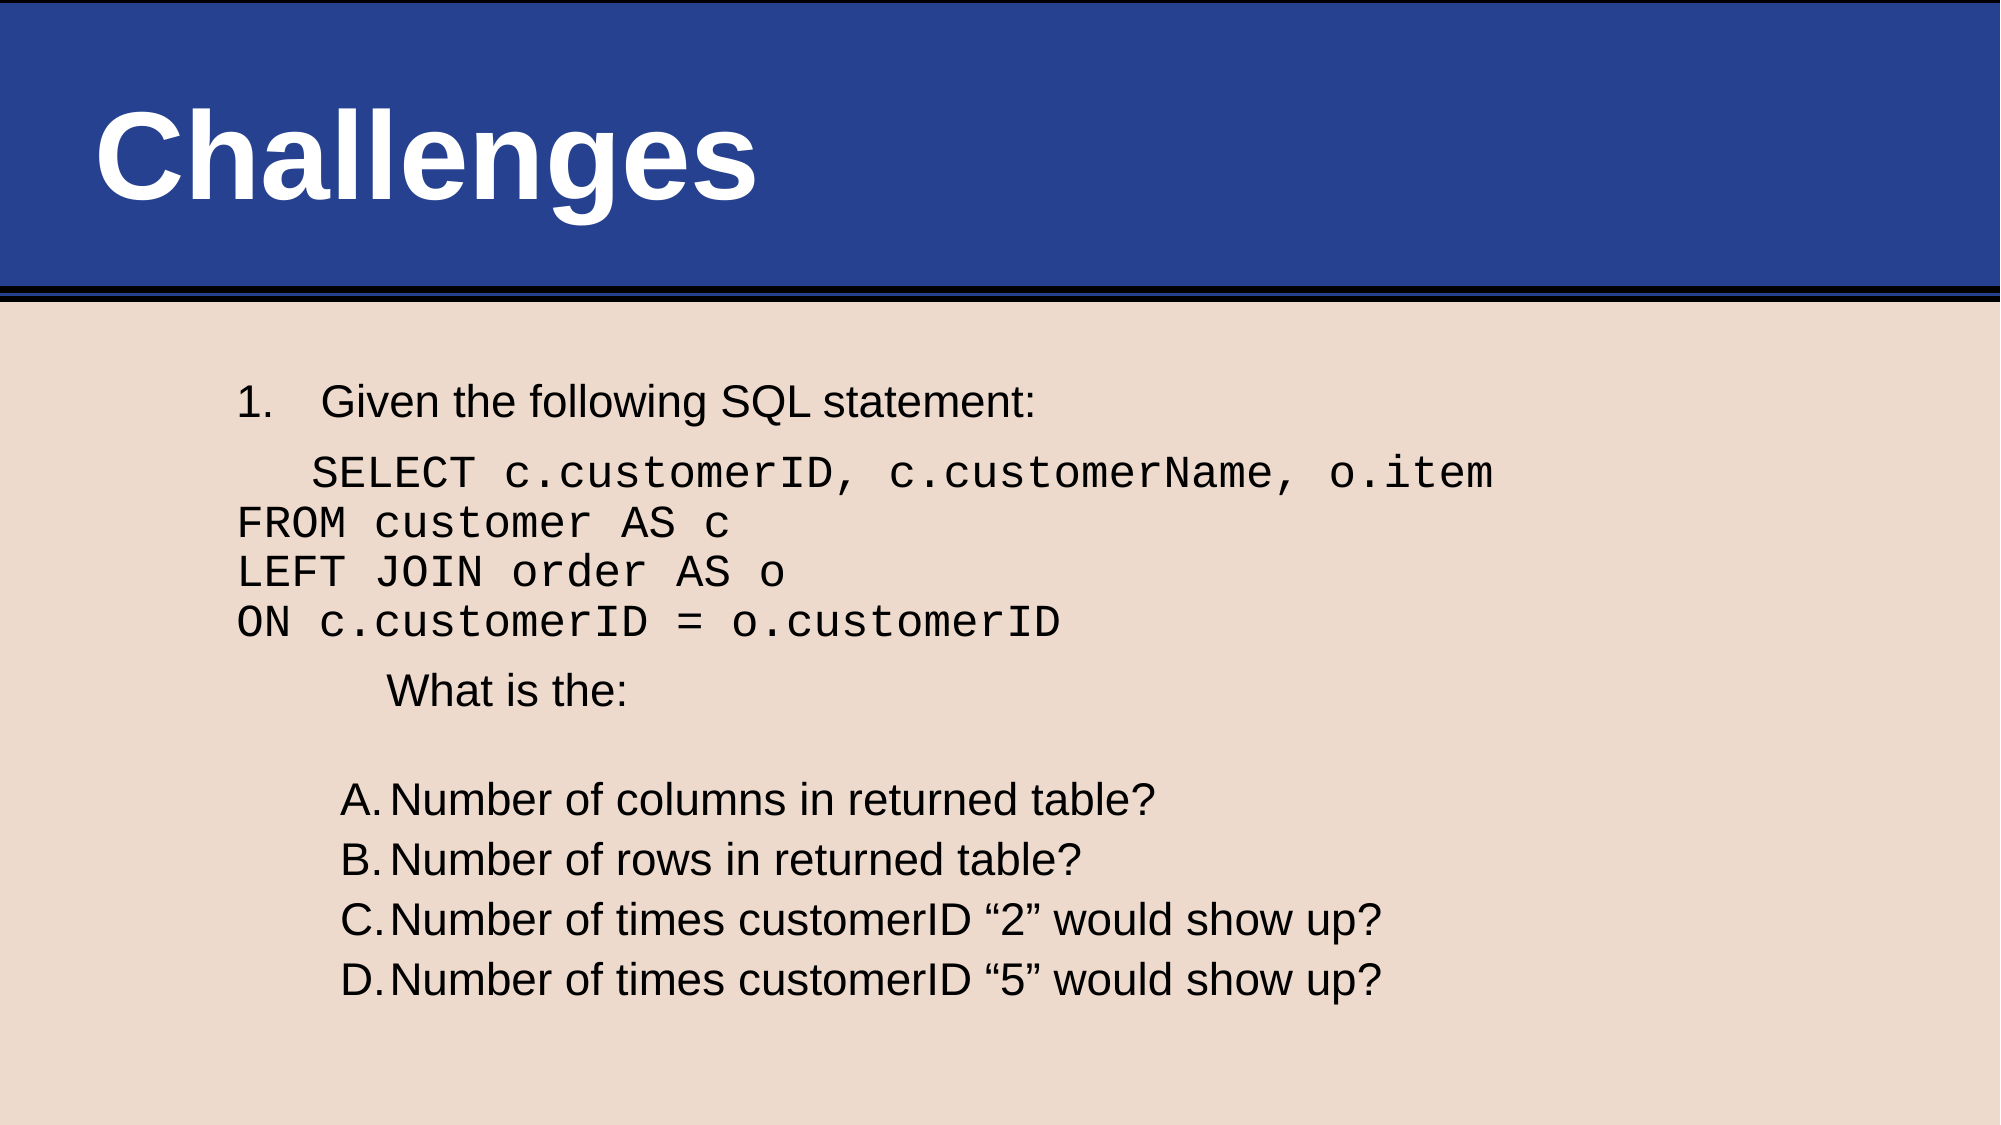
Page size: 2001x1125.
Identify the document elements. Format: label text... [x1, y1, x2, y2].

text_box [0, 290, 2000, 299]
title Challenges [73, 44, 1939, 255]
list Given the following SQL statement: SELECT c.customerID, c.customerName, o.item FROM customer AS c LEFT JOIN order AS o ON c.customerID = o.customerID What is the: Number of columns in returned table? Number of rows in returned table? Number of times customerID “2” would show up? Number of times customerID “5” would show up? [228, 369, 1784, 1066]
text_box [0, 0, 2000, 289]
